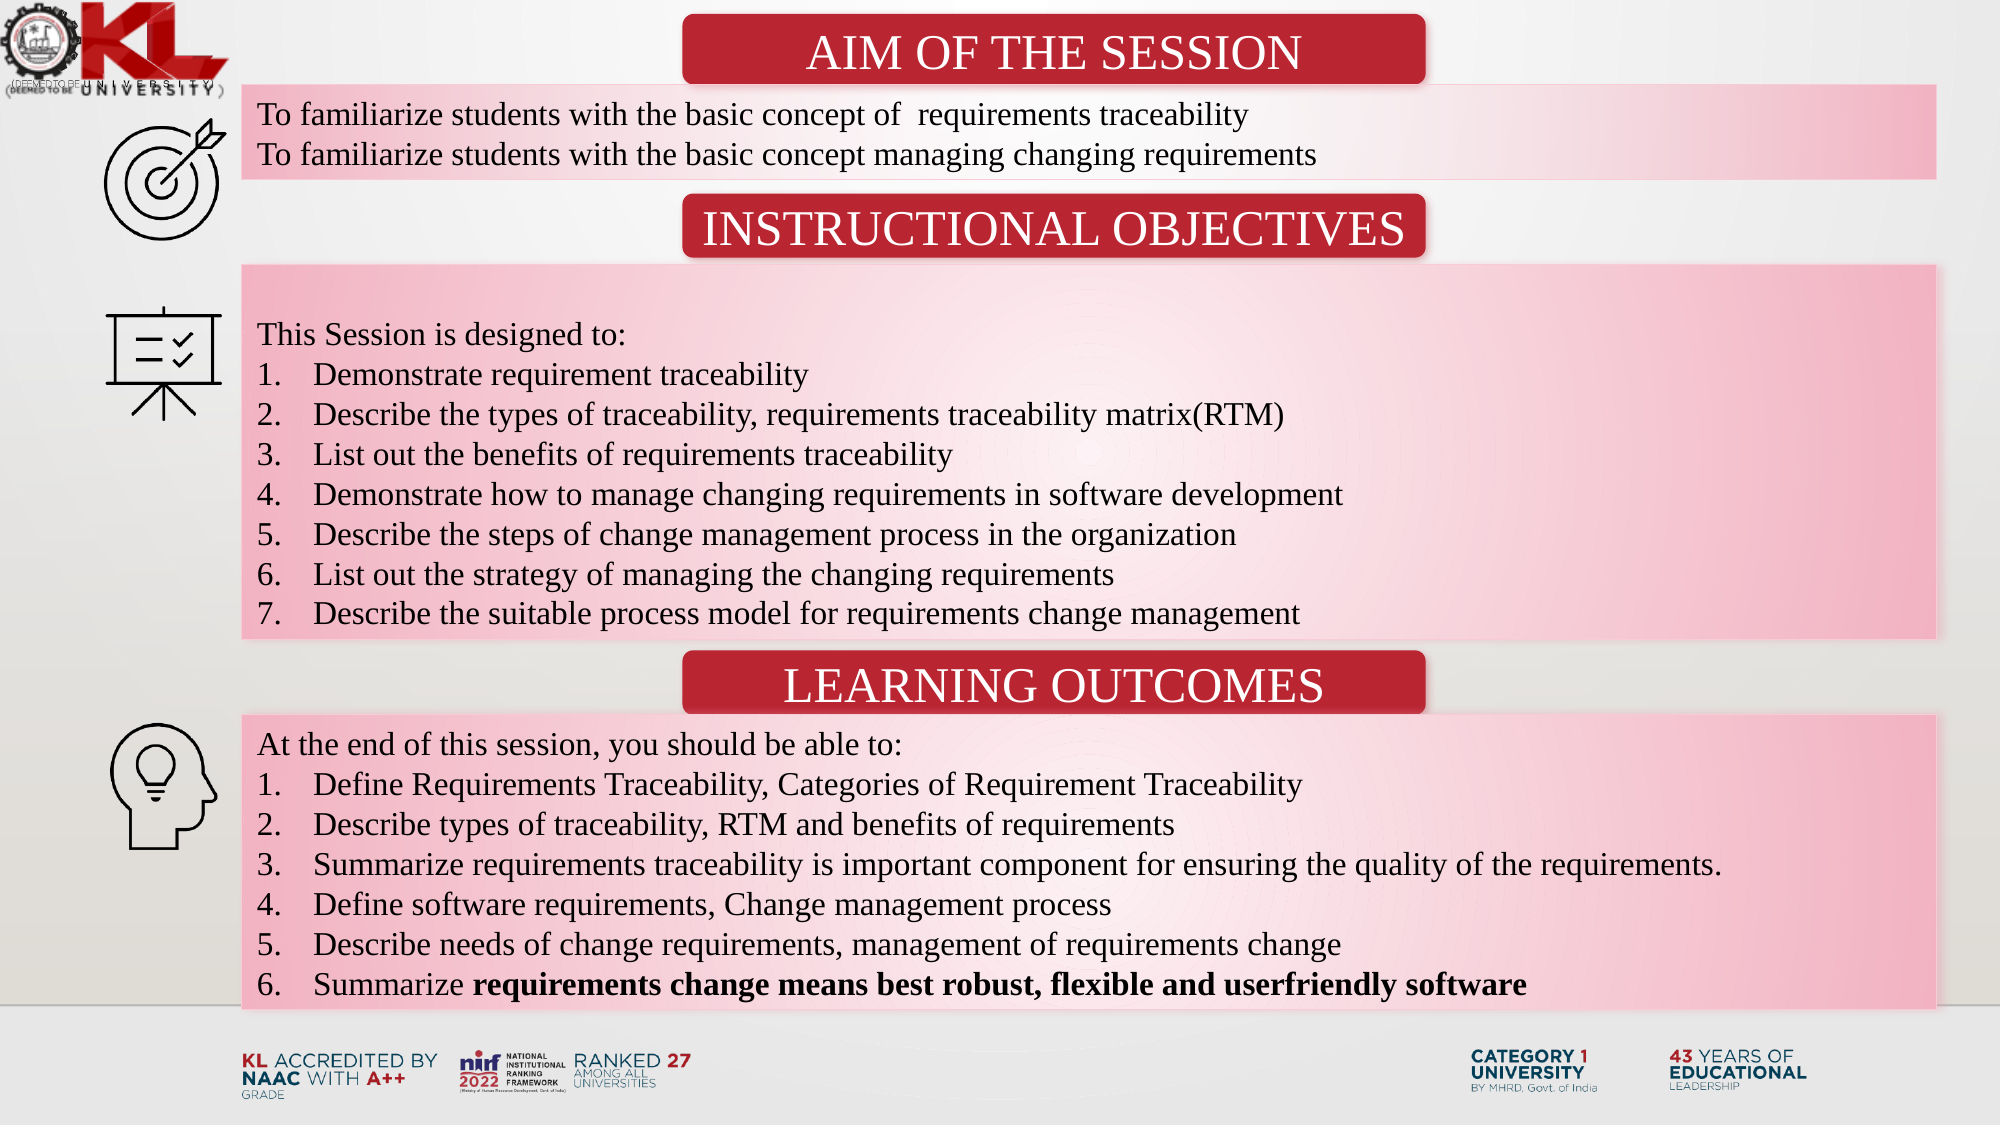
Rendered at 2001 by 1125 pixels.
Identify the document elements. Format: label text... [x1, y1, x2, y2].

text_box INSTRUCTIONAL OBJECTIVES [681, 192, 1427, 259]
text_box To familiarize students with the basic concept of requirements traceability To familiarize students with the basic concept managing changing requirements [241, 84, 1937, 180]
picture [88, 714, 239, 865]
text_box At the end of this session, you should be able to: Define Requirements Traceability, Categories of Requirement Traceability Describe types of traceability, RTM and benefits of requirements Summarize requirements traceability is important component for ensuring the quality of the requirements. Define software requirements, Change management process Describe needs of change requirements, management of requirements change Summarize requirements change means best robust, flexible and userfriendly software [241, 714, 1937, 1010]
picture [88, 105, 239, 256]
text_box AIM OF THE SESSION [681, 12, 1427, 84]
picture [238, 1045, 716, 1103]
picture [88, 287, 239, 438]
picture [1447, 1045, 1814, 1101]
picture [0, 0, 327, 99]
text_box This Session is designed to: Demonstrate requirement traceability Describe the types of traceability, requirements traceability matrix(RTM) List out the benefits of requirements traceability Demonstrate how to manage changing requirements in software development Describe the steps of change management process in the organization List out the strategy of managing the changing requirements Describe the suitable process model for requirements change management [241, 264, 1937, 640]
text_box LEARNING OUTCOMES [681, 649, 1427, 709]
